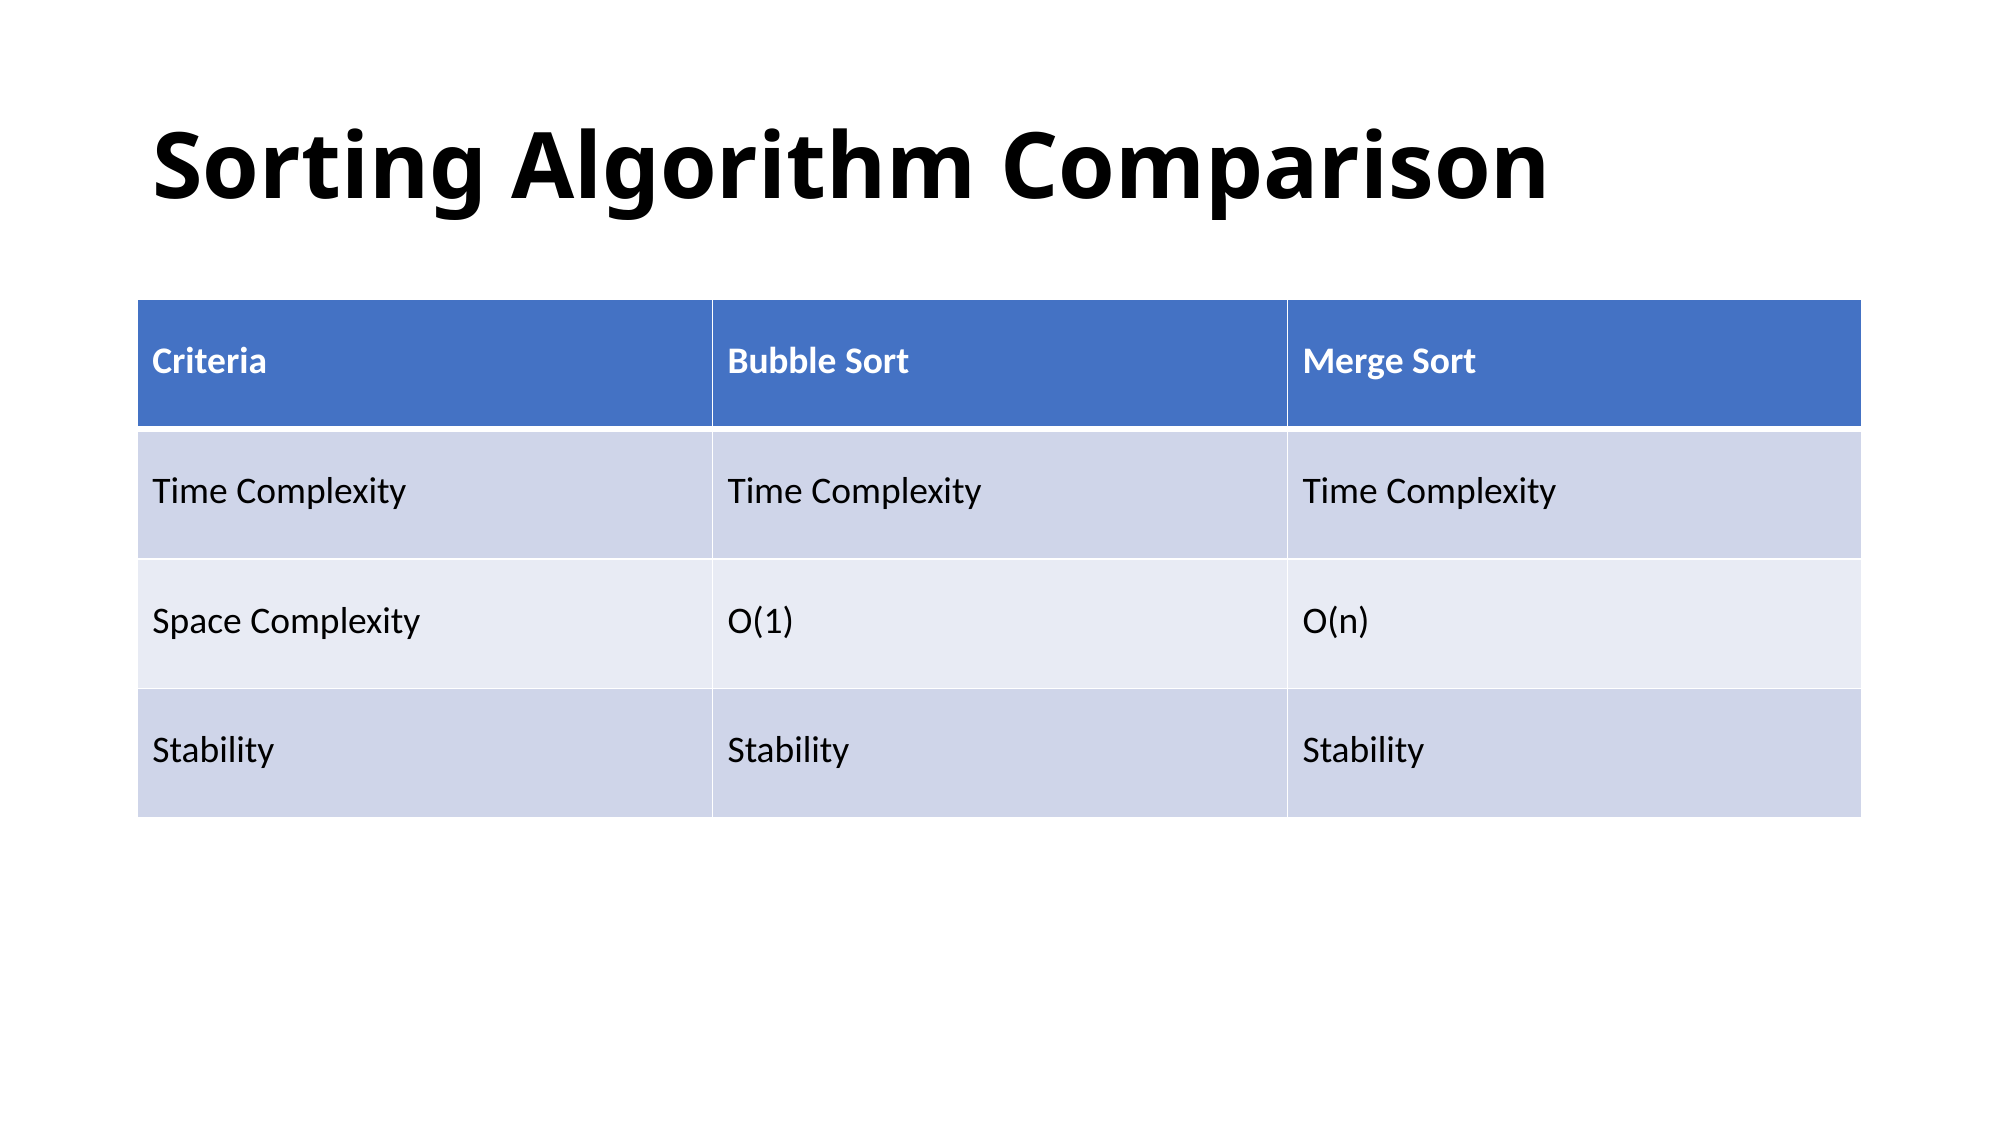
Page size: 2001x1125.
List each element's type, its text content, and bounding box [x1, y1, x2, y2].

table_header Bubble Sort [713, 300, 1287, 426]
table_cell Stability [713, 689, 1287, 817]
title Sorting Algorithm Comparison [137, 59, 1863, 278]
table_cell O(n) [1288, 560, 1861, 688]
table_cell Time Complexity [1288, 432, 1861, 558]
table_cell O(1) [713, 560, 1287, 688]
table_header Merge Sort [1288, 300, 1861, 426]
table_cell Stability [138, 689, 712, 817]
table_cell Time Complexity [138, 432, 712, 558]
table_cell Time Complexity [713, 432, 1287, 558]
table_cell Space Complexity [138, 560, 712, 688]
table_header Criteria [138, 300, 712, 426]
table_cell Stability [1288, 689, 1861, 817]
